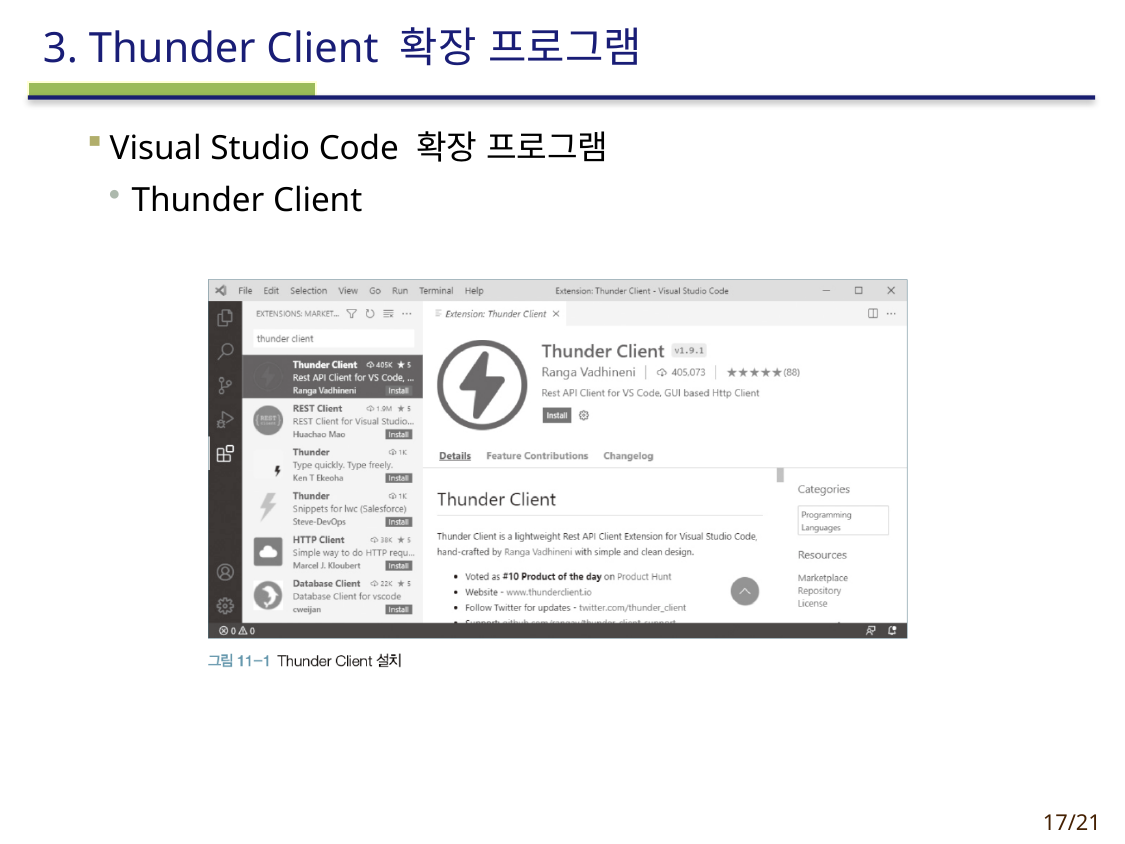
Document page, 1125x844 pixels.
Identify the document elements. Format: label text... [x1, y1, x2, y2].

picture [201, 270, 912, 669]
list Visual Studio Code 확장 프로그램 Thunder Client [28, 114, 1097, 818]
title 3. Thunder Client 확장 프로그램 [27, 10, 958, 82]
